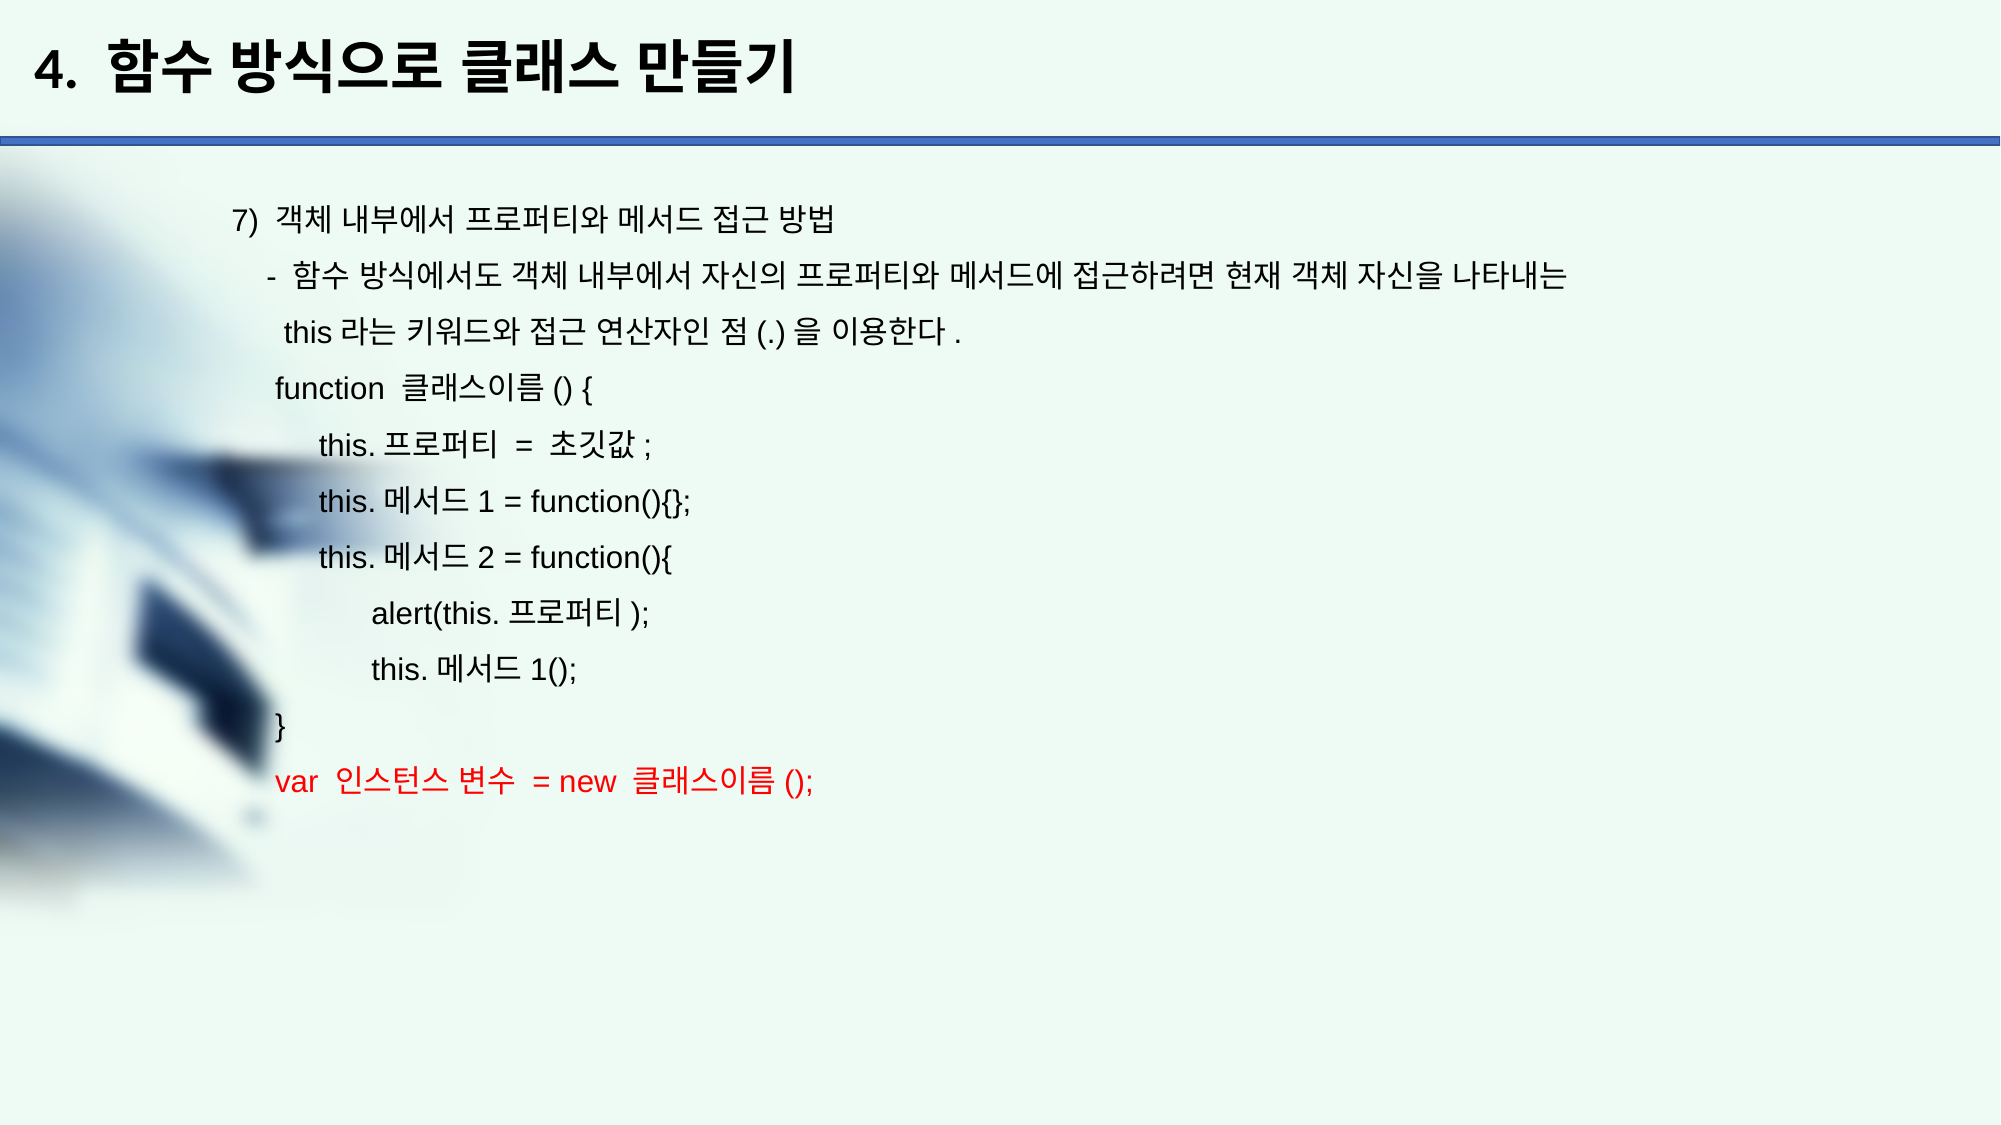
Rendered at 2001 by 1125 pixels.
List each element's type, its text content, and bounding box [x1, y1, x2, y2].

picture [0, 146, 2000, 1125]
text_box 7) 객체 내부에서 프로퍼티와 메서드 접근 방법 - 함수 방식에서도 객체 내부에서 자신의 프로퍼티와 메서드에 접근하려면 현재 객체 자신을 나타내는 this라는 키워드와 접근 연산자인 점(.)을 이용한다. function 클래스이름() { this.프로퍼티 = 초깃값; this.메서드1 = function(){}; this.메서드2 = function(){ alert(this.프로퍼티); this.메서드1(); } var 인스턴스 변수 = new 클래스이름(); [163, 173, 1922, 807]
picture [0, 0, 2000, 136]
title 4. 함수 방식으로 클래스 만들기 [19, 14, 1745, 126]
